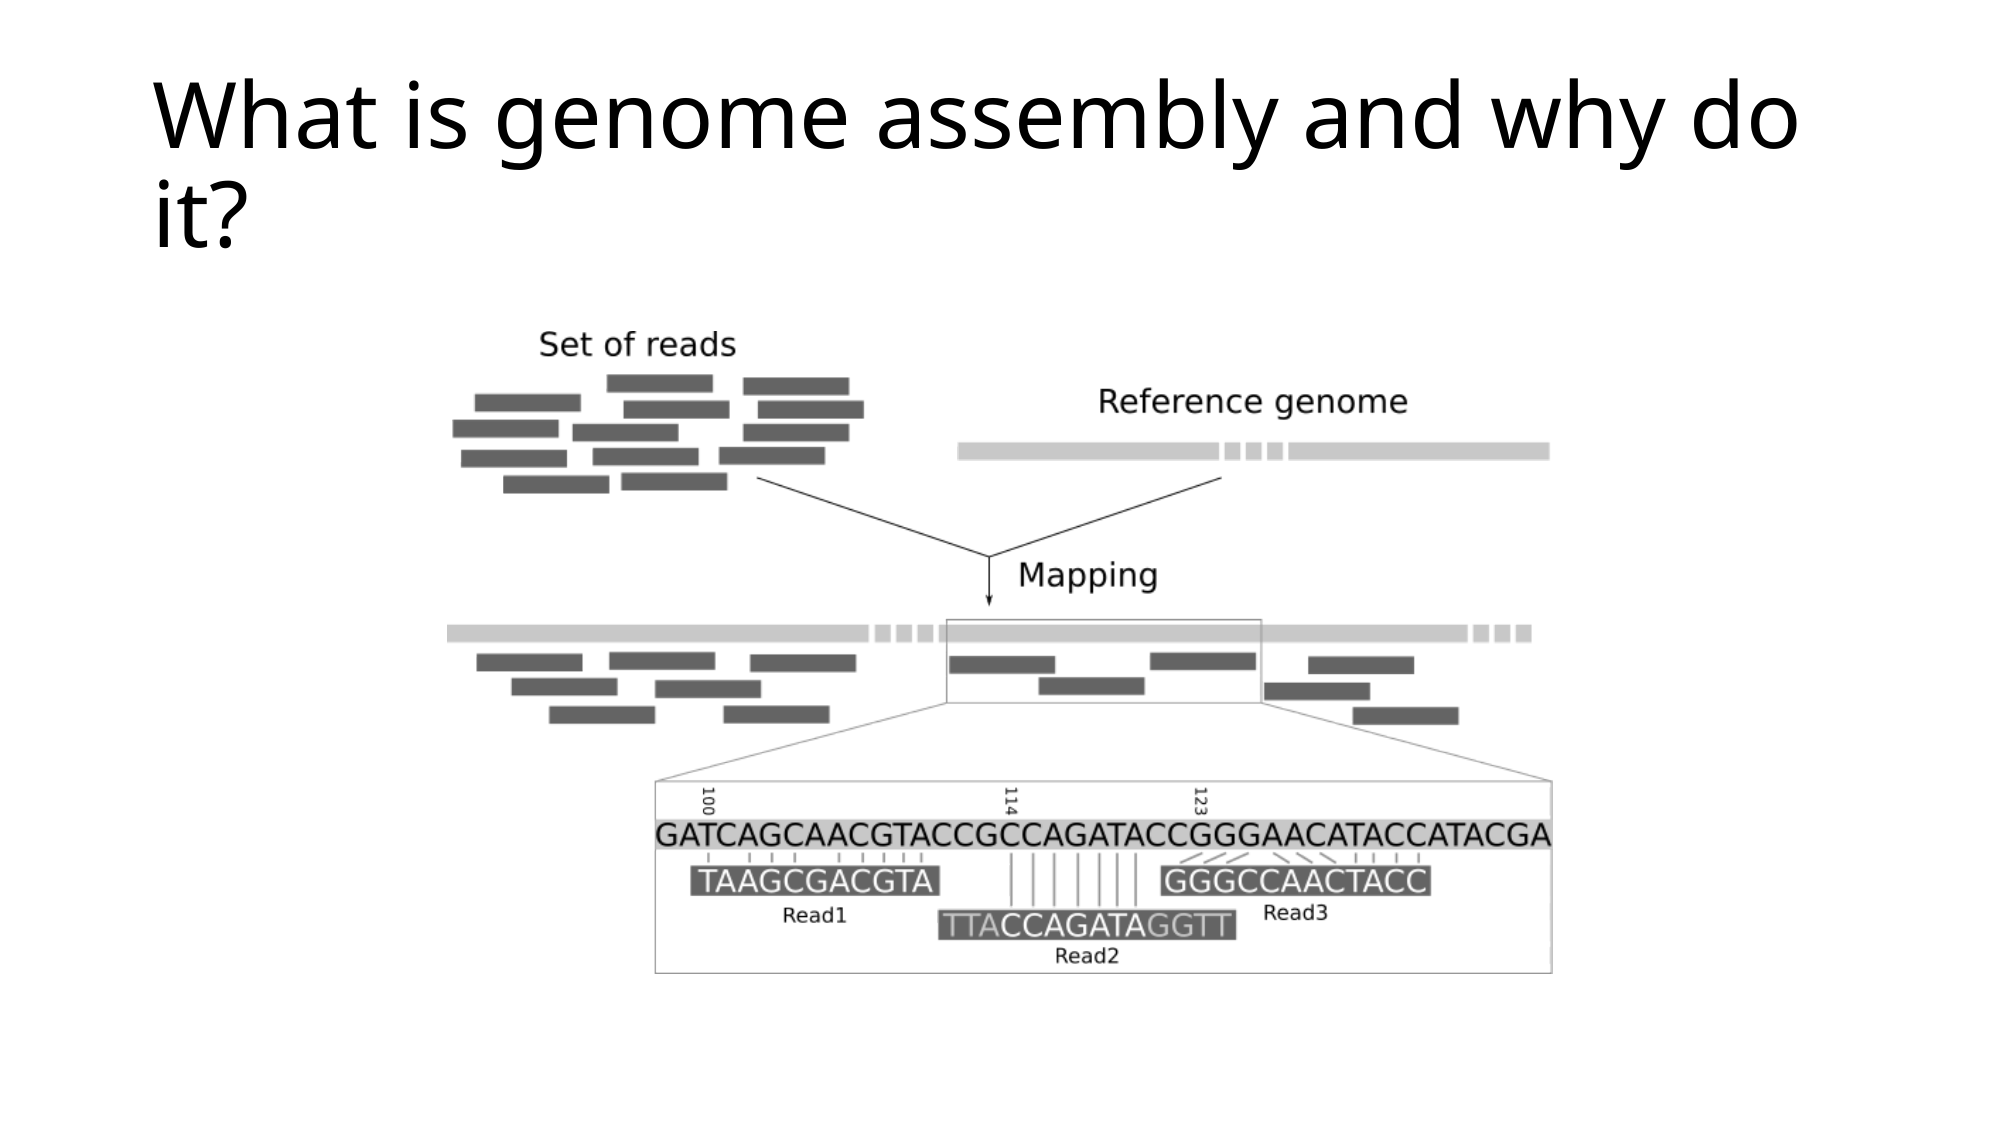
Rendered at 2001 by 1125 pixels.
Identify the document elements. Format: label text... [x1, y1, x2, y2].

picture [447, 331, 1553, 974]
title What is genome assembly and why do it? [137, 59, 1863, 278]
